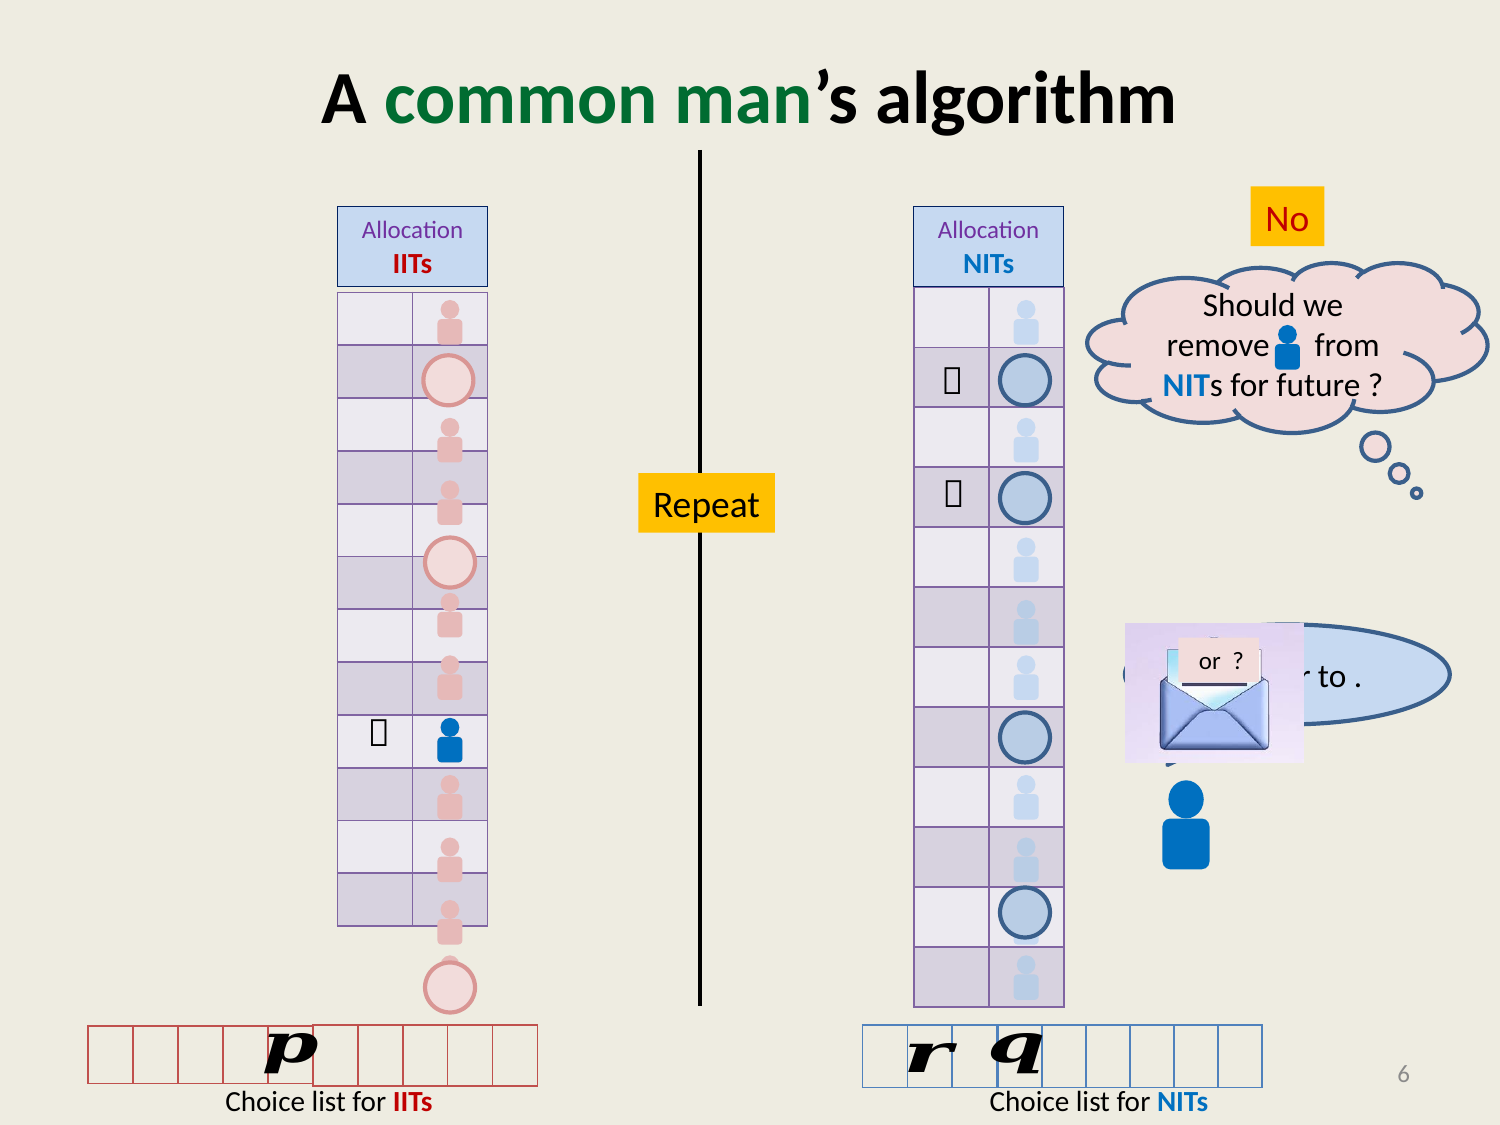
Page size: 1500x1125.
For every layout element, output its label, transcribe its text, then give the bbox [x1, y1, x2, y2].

table_cell [466, 874, 487, 925]
table_cell [1043, 408, 1063, 466]
text_box Allocation NITs [913, 206, 1064, 287]
table_cell [1043, 828, 1063, 886]
text_box [421, 358, 432, 402]
table_header [1175, 1026, 1217, 1074]
table_header [1087, 1026, 1129, 1074]
text_box [1043, 892, 1053, 933]
table_header [999, 1026, 1041, 1040]
text_box [466, 540, 478, 585]
table_header [908, 1026, 951, 1071]
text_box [437, 299, 463, 717]
table_header [1007, 1037, 1027, 1059]
table_cell [1043, 648, 1063, 706]
table_cell [413, 663, 432, 714]
table_cell [915, 528, 988, 586]
table_header [179, 1027, 222, 1083]
table_cell [413, 821, 432, 872]
table_header [1219, 1026, 1261, 1087]
table_header [314, 1026, 357, 1074]
table_cell [338, 663, 412, 714]
table_cell [338, 399, 412, 450]
table_cell [990, 528, 1007, 586]
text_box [437, 769, 463, 1001]
table_cell [990, 348, 1007, 406]
text_box [997, 360, 1007, 401]
text_box Allocation IITs [337, 206, 488, 287]
table_cell [990, 828, 1007, 886]
picture [1124, 623, 1304, 763]
slide_number 6 [1224, 1042, 1425, 1103]
table_header [990, 288, 1063, 347]
table_cell [990, 888, 1007, 946]
text_box Choice list for NITs [974, 1074, 1224, 1125]
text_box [1012, 299, 1039, 476]
table_cell [915, 948, 988, 1006]
table_cell [915, 468, 988, 526]
table_header [404, 1026, 447, 1074]
table_cell [466, 346, 487, 397]
table_cell [466, 716, 487, 767]
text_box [1162, 780, 1210, 870]
table_cell [338, 557, 412, 608]
table_cell [338, 505, 412, 556]
table_cell [1043, 468, 1063, 526]
table_cell [466, 769, 487, 820]
table_cell [915, 408, 988, 466]
table_cell [338, 716, 412, 767]
table_cell [990, 588, 1007, 646]
table_cell [1043, 348, 1063, 406]
text_box Repeat [704, 473, 775, 533]
table_cell [990, 948, 1009, 1006]
table_header [284, 1037, 302, 1059]
table_cell [466, 663, 487, 714]
text_box [422, 965, 478, 1015]
table_cell [338, 346, 412, 397]
table_cell [413, 716, 432, 767]
table_header [224, 1027, 267, 1074]
text_box Repeat [638, 473, 695, 533]
table_header [1043, 1026, 1085, 1074]
text_box Choice list for IITs [210, 1074, 448, 1125]
table_cell [338, 452, 412, 503]
table_cell [338, 610, 412, 661]
table_cell [466, 557, 487, 608]
table_cell [413, 557, 432, 608]
table_header [915, 288, 988, 347]
table_cell [413, 505, 432, 556]
table_cell [413, 610, 432, 661]
text_box [1043, 717, 1053, 758]
table_header [338, 293, 412, 344]
table_header [89, 1027, 132, 1083]
table_cell [915, 708, 988, 766]
text_box [997, 478, 1006, 518]
table_header [493, 1026, 537, 1085]
table_header [908, 1047, 951, 1087]
table_cell [1042, 948, 1063, 1006]
table_cell [1043, 708, 1063, 766]
table_cell [1043, 888, 1063, 946]
table_cell [915, 888, 988, 946]
table_header [1131, 1026, 1173, 1074]
table_header [269, 1056, 312, 1074]
table_cell [990, 768, 1007, 826]
table_cell [990, 648, 1007, 706]
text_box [1012, 525, 1039, 1001]
table_header [863, 1026, 907, 1087]
table_header [953, 1026, 996, 1087]
table_cell [466, 505, 487, 556]
table_cell [1043, 768, 1063, 826]
text_box [466, 359, 476, 401]
title A common man’s algorithm [75, 45, 1425, 233]
table_cell [915, 648, 988, 706]
table_cell [915, 768, 988, 826]
table_header [448, 1026, 492, 1085]
table_cell [1043, 588, 1063, 646]
table_header [134, 1027, 177, 1083]
table_cell [1043, 528, 1063, 586]
table_cell [990, 468, 1007, 526]
table_cell [990, 408, 1007, 466]
table_header [999, 1042, 1041, 1074]
table_cell [413, 452, 432, 503]
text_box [1087, 262, 1488, 433]
table_cell [915, 348, 988, 406]
table_cell [466, 452, 487, 503]
table_cell [338, 821, 412, 872]
table_cell [466, 610, 487, 661]
table_cell [338, 874, 412, 925]
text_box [437, 717, 463, 763]
table_cell [413, 346, 432, 397]
table_cell [466, 821, 487, 872]
text_box No [1250, 186, 1325, 247]
table_header [413, 293, 487, 344]
table_cell [466, 399, 487, 450]
table_cell [338, 769, 412, 820]
table_cell [413, 769, 432, 820]
table_cell [413, 399, 432, 450]
table_header [269, 1037, 274, 1054]
text_box [422, 542, 432, 583]
text_box [997, 717, 1007, 758]
table_header [359, 1026, 402, 1074]
table_cell [915, 828, 988, 886]
table_cell [990, 708, 1007, 766]
text_box [997, 892, 1007, 933]
table_cell [413, 874, 432, 925]
text_box [1043, 477, 1053, 519]
table_header [269, 1027, 312, 1036]
table_cell [915, 588, 988, 646]
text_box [1012, 474, 1038, 520]
text_box [1043, 360, 1053, 401]
